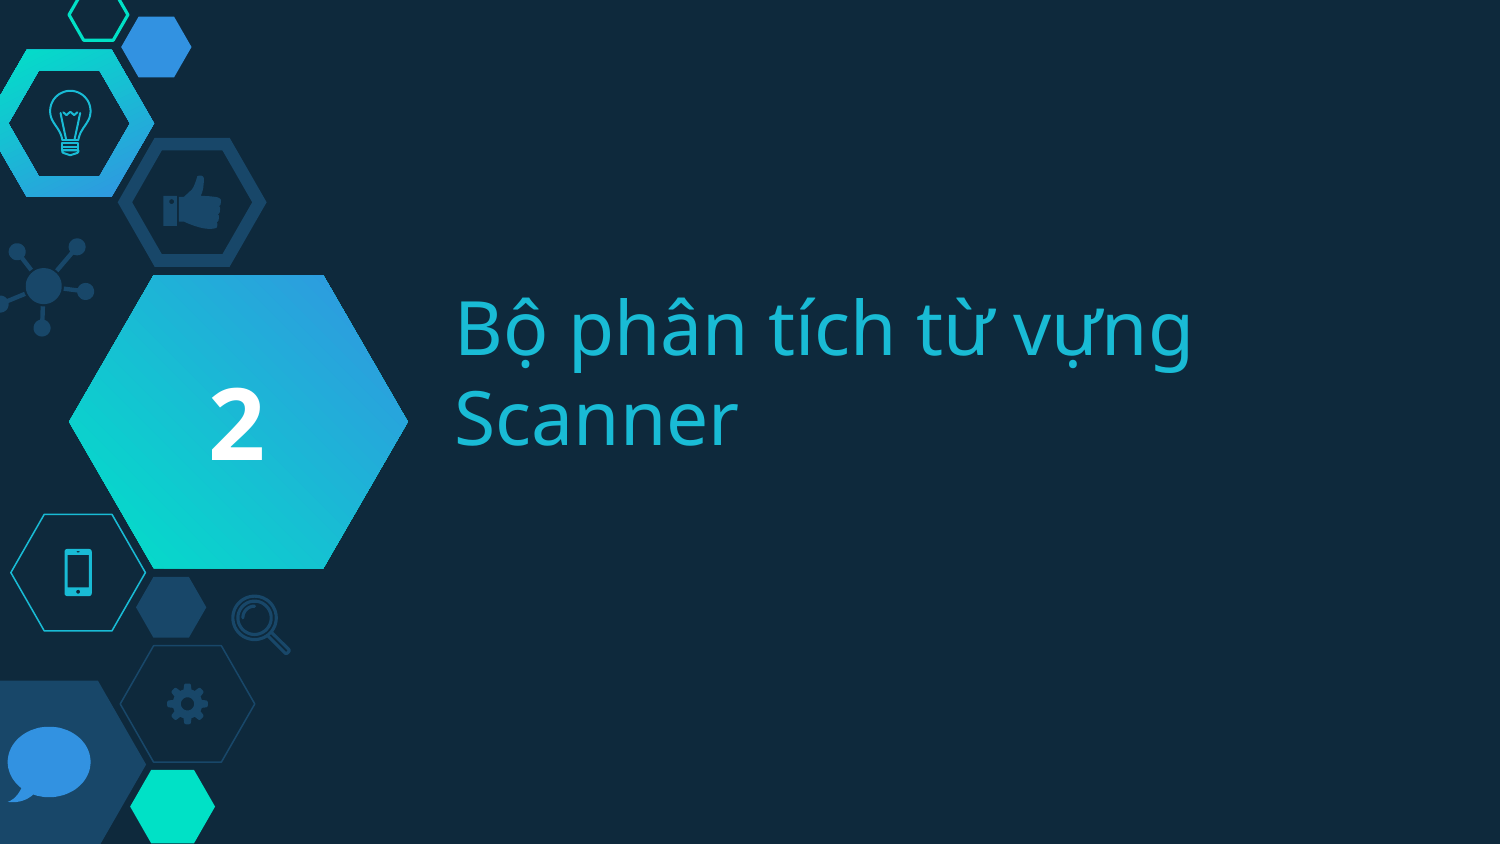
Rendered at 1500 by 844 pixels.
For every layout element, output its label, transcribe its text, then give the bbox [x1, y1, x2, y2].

title Bộ phân tích từ vựng Scanner [439, 375, 1500, 566]
text_box 2 [67, 274, 407, 566]
